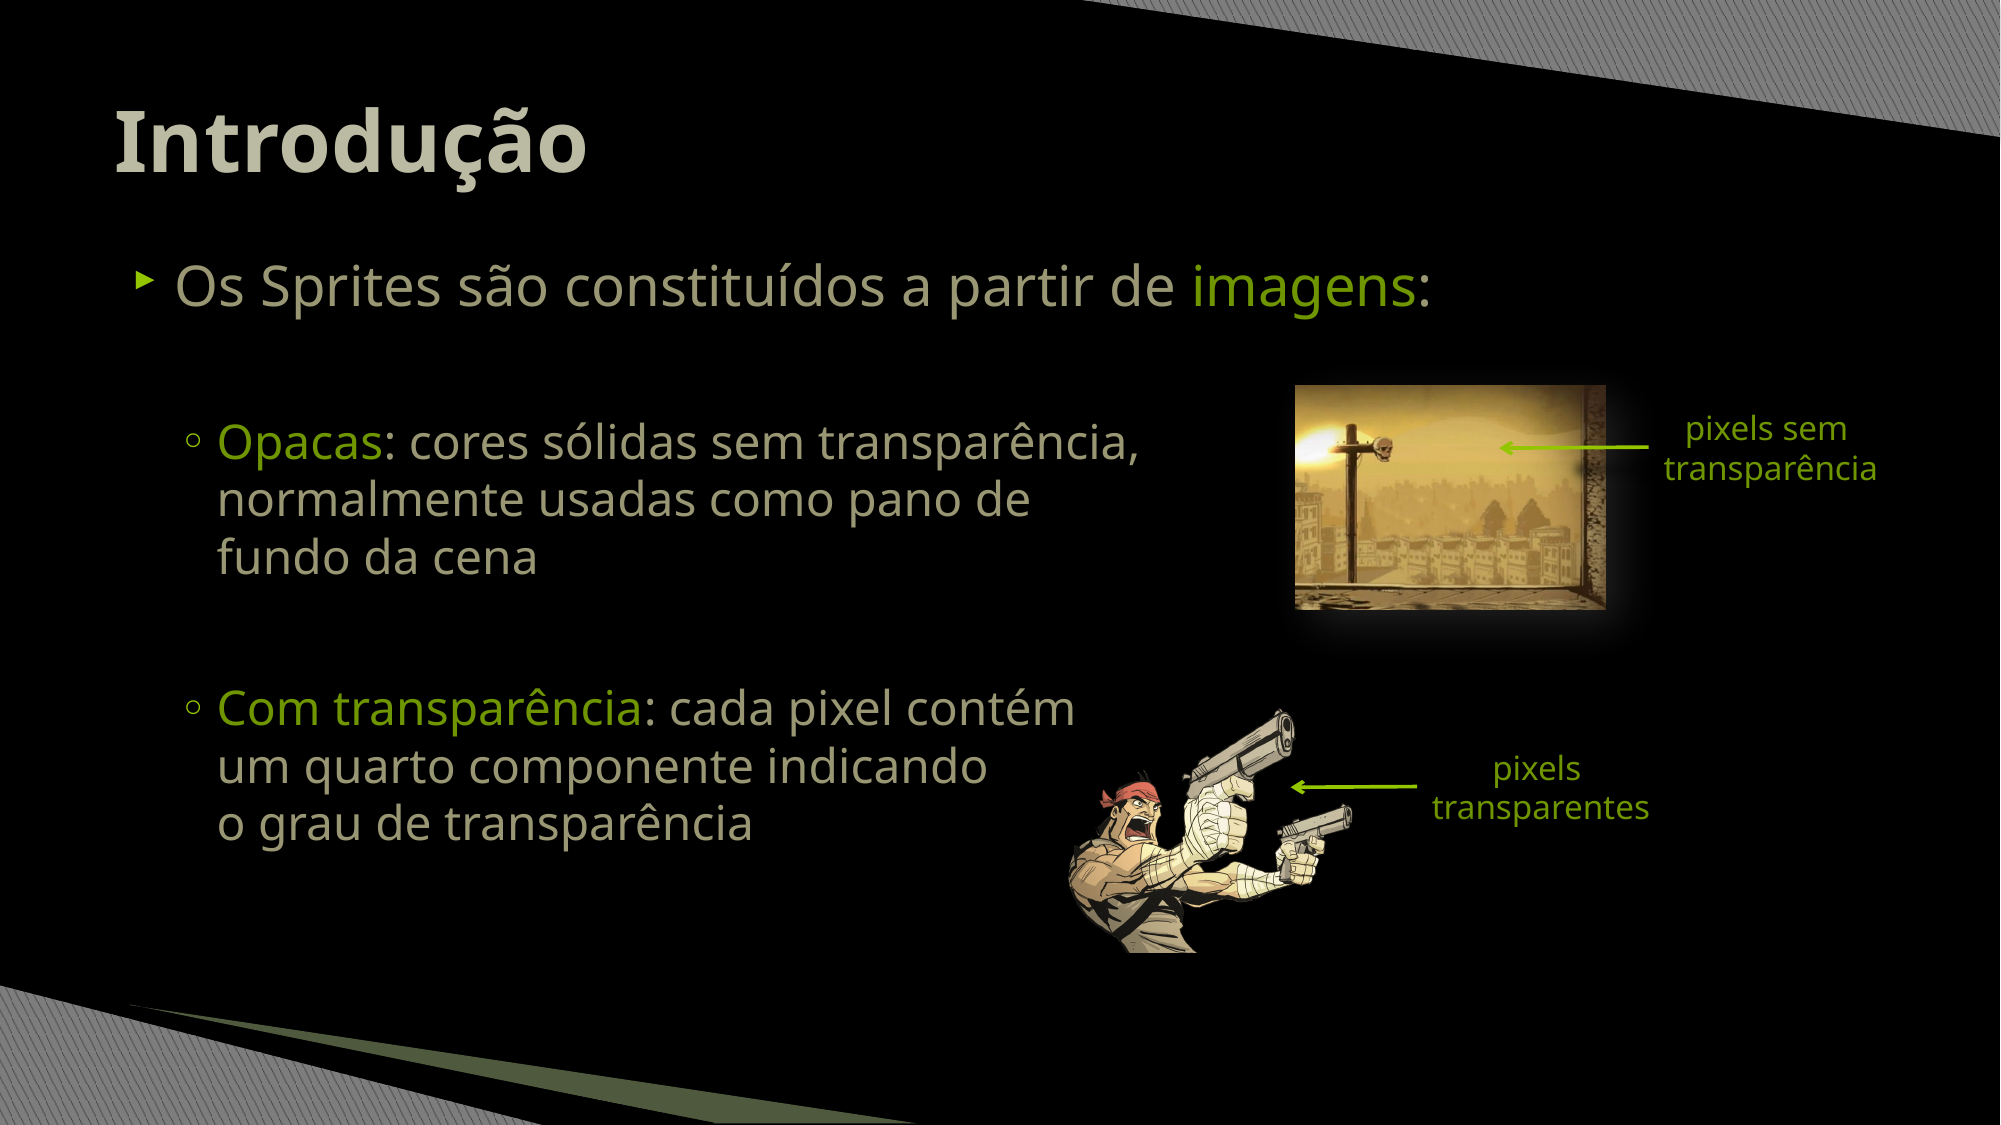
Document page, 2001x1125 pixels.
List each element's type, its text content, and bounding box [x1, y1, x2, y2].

title Introdução [99, 45, 1900, 233]
list Os Sprites são constituídos a partir de imagens: Opacas: cores sólidas sem transparência, normalmente usadas como pano de fundo da cena Com transparência: cada pixel contém um quarto componente indicando o grau de transparência [99, 243, 1900, 986]
picture [1082, 0, 2000, 138]
picture [0, 985, 543, 1125]
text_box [1068, 708, 1669, 953]
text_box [1295, 385, 1898, 610]
